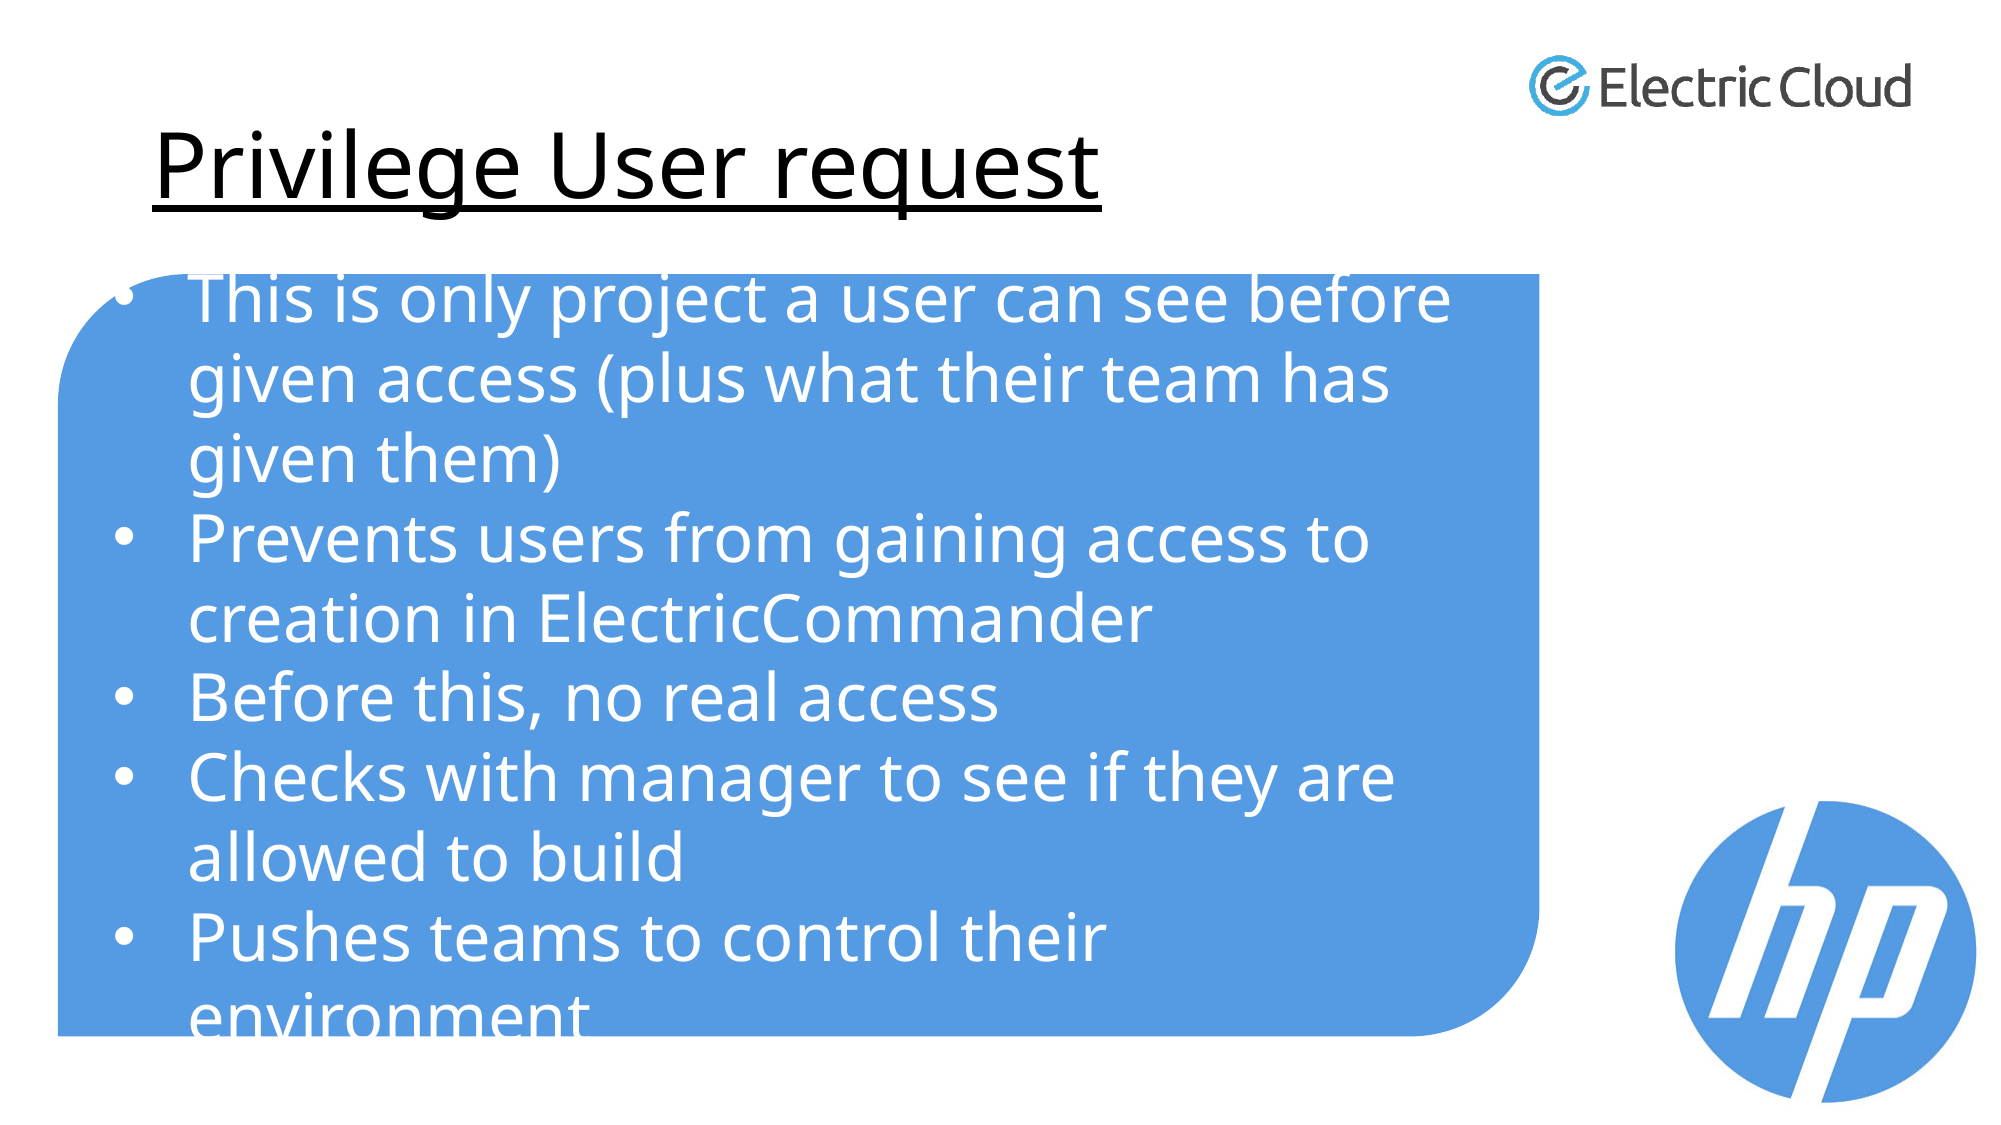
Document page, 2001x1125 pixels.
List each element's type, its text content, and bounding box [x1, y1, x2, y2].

picture [1657, 777, 2000, 1125]
title Privilege User request [137, 59, 1863, 278]
text_box This is only project a user can see before given access (plus what their team has given them) Prevents users from gaining access to creation in ElectricCommander Before this, no real access Checks with manager to see if they are allowed to build Pushes teams to control their environment [60, 276, 1538, 1035]
picture [1437, 0, 2000, 224]
